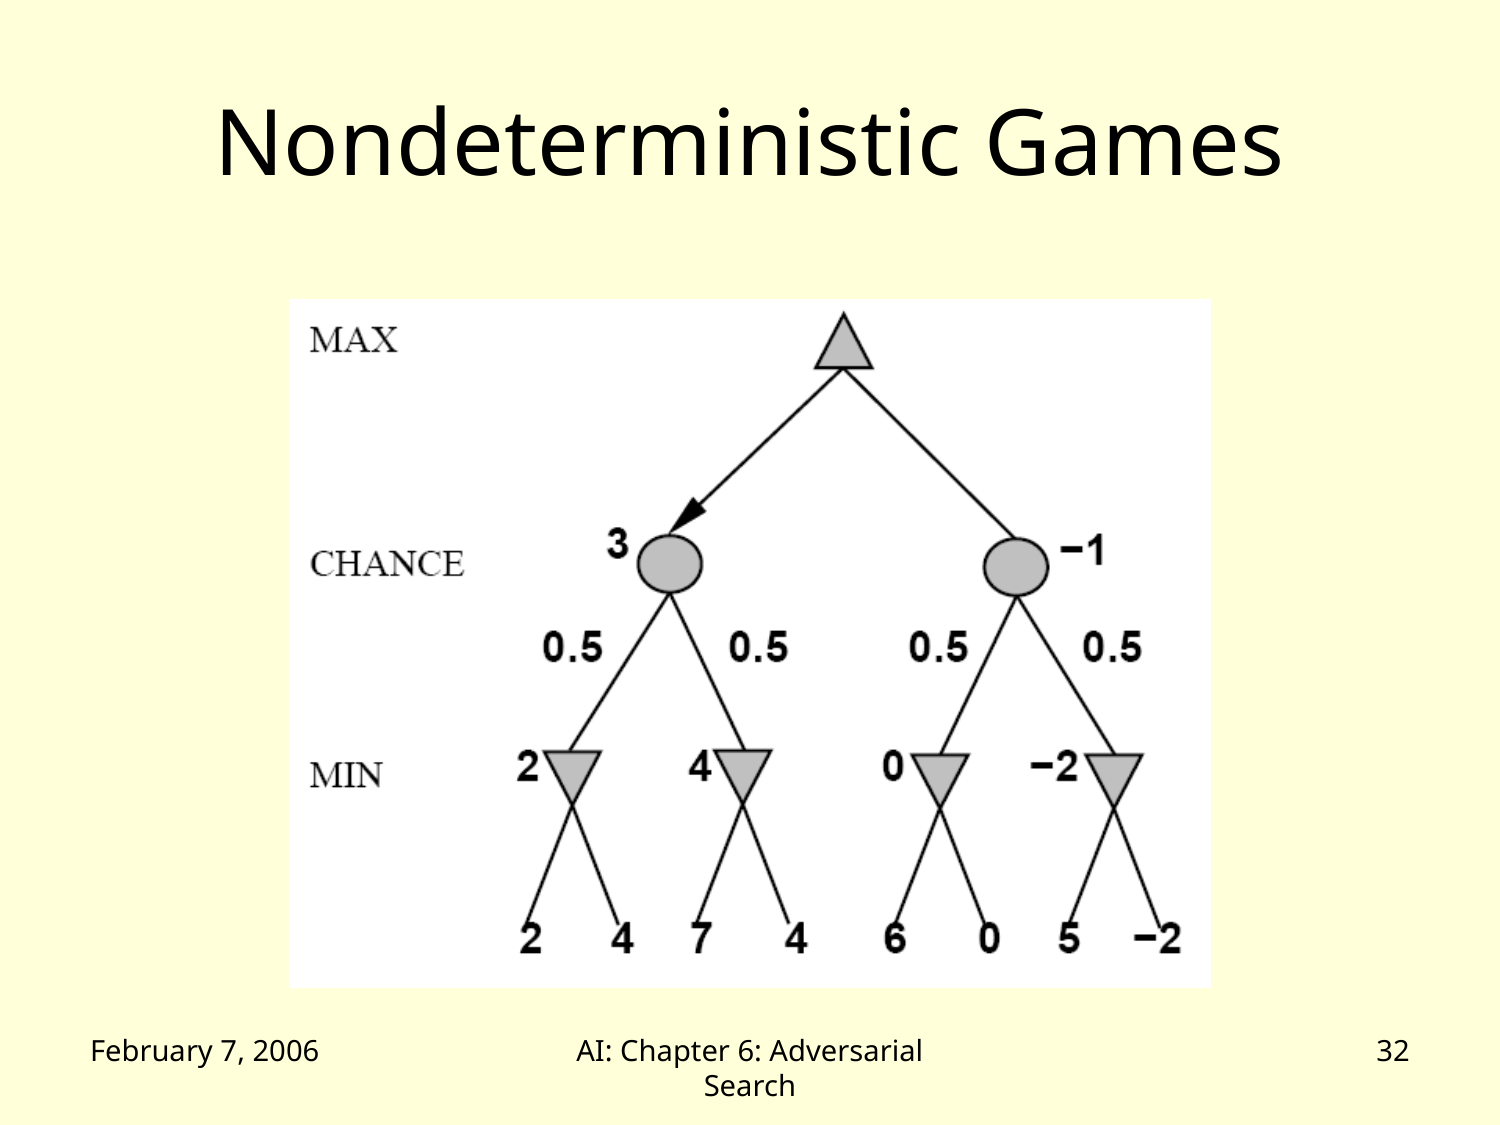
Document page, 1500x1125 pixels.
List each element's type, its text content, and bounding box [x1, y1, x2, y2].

title Nondeterministic Games [75, 45, 1425, 233]
picture [289, 299, 1211, 988]
slide_number 32 [1074, 1024, 1425, 1103]
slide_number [75, 1024, 425, 1103]
footer AI: Chapter 6: Adversarial Search [512, 1024, 988, 1103]
